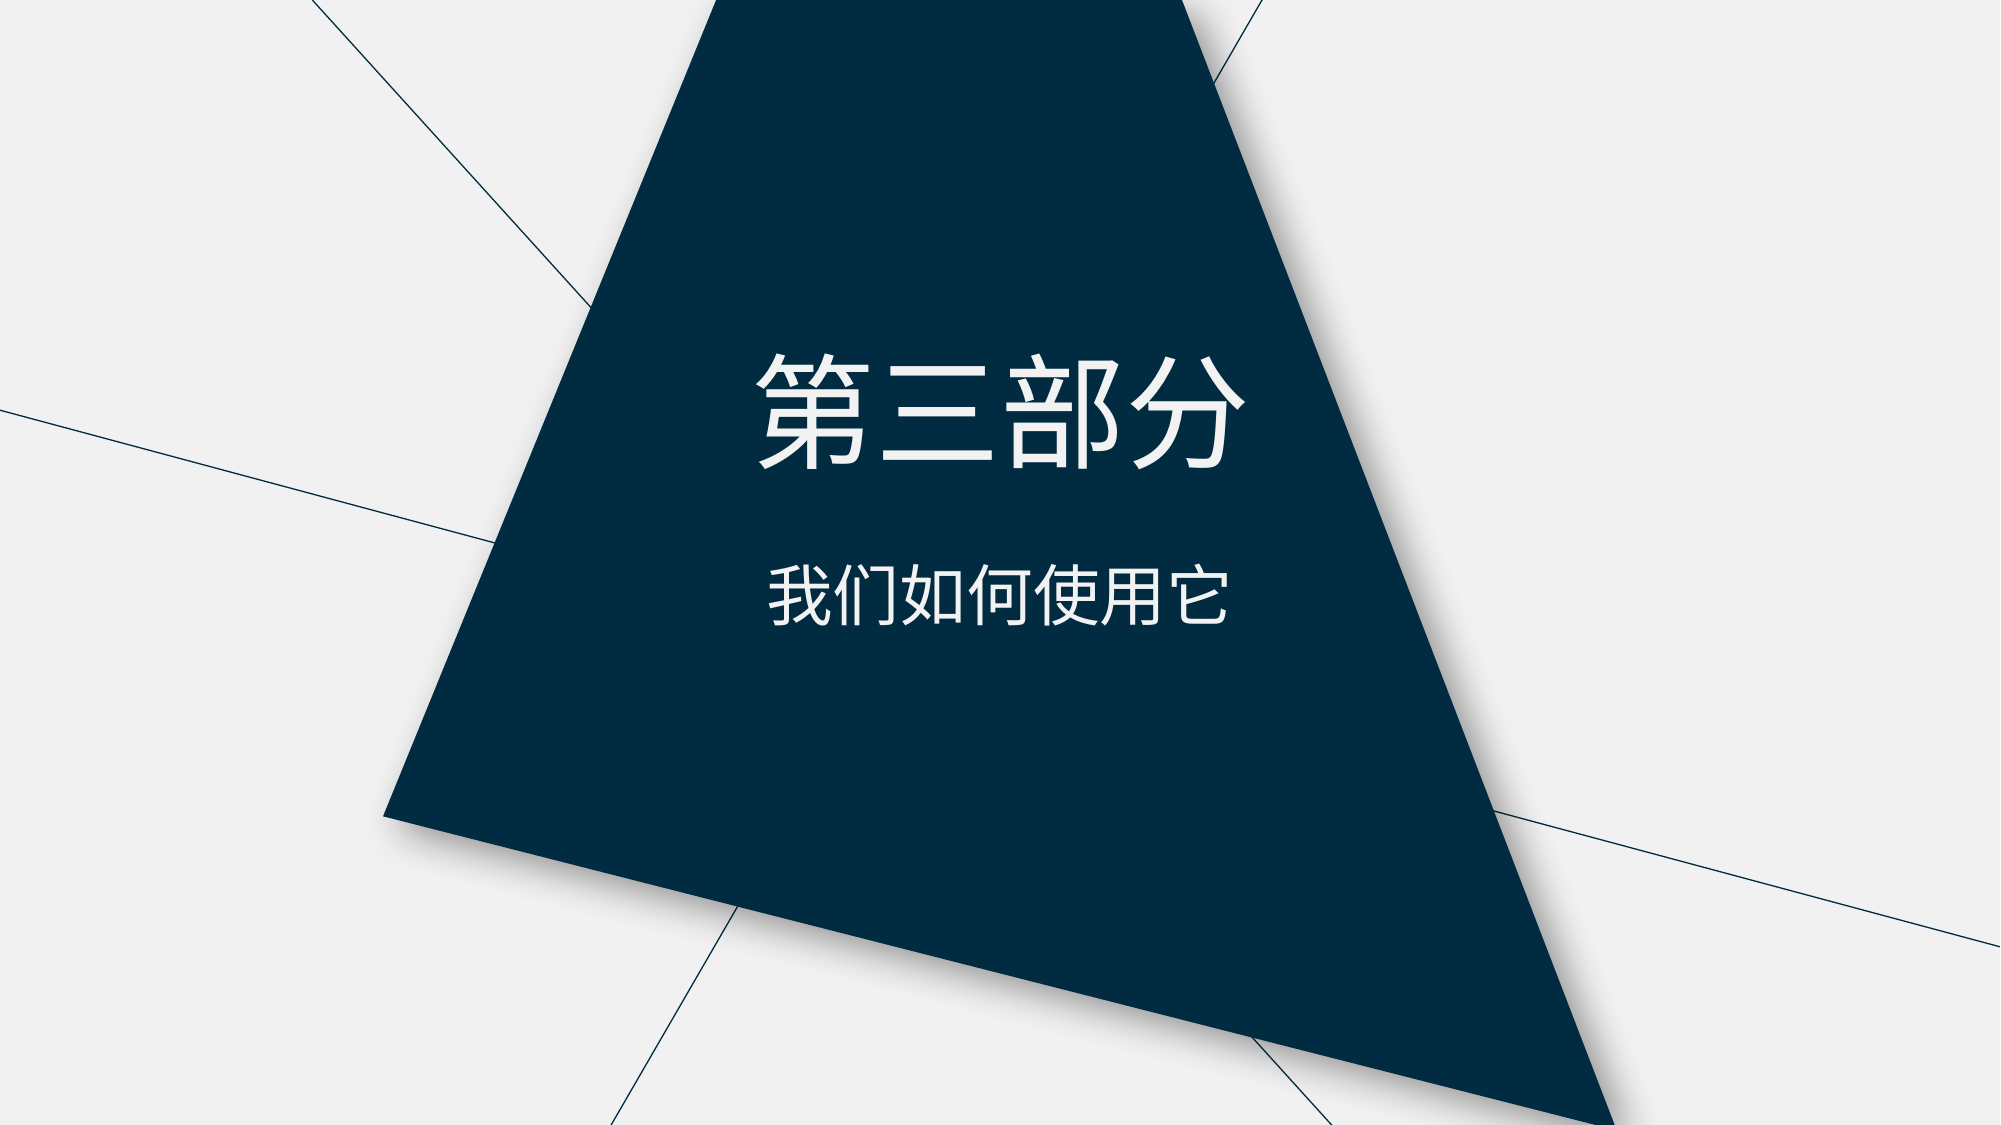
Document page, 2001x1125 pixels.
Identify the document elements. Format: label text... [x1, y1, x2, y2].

text_box [383, 0, 1615, 1125]
text_box 第三部分 [735, 326, 1265, 492]
text_box 我们如何使用它 [709, 546, 1291, 642]
